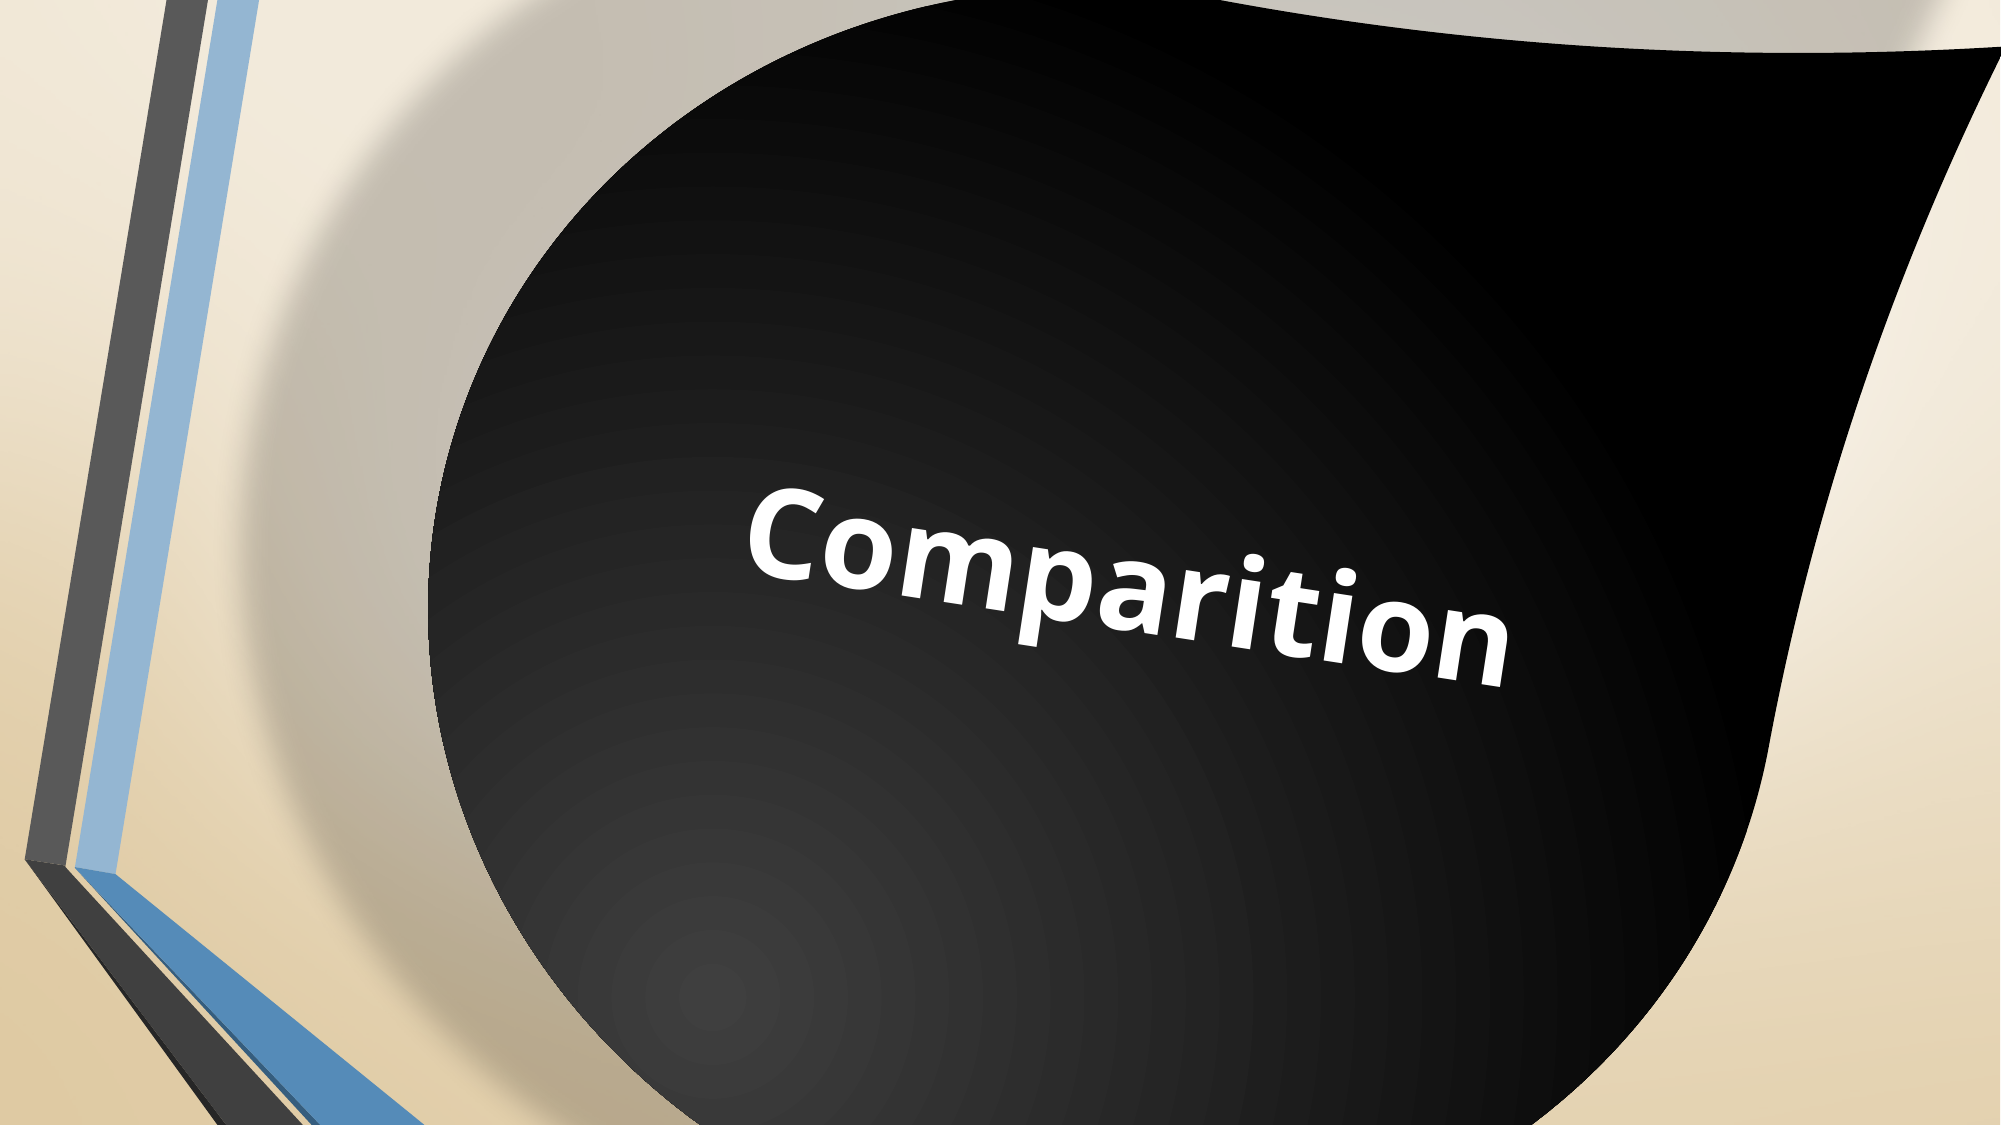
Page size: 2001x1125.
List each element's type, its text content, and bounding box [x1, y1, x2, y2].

text_box [428, 0, 2000, 1125]
title Comparition [634, 346, 1628, 816]
